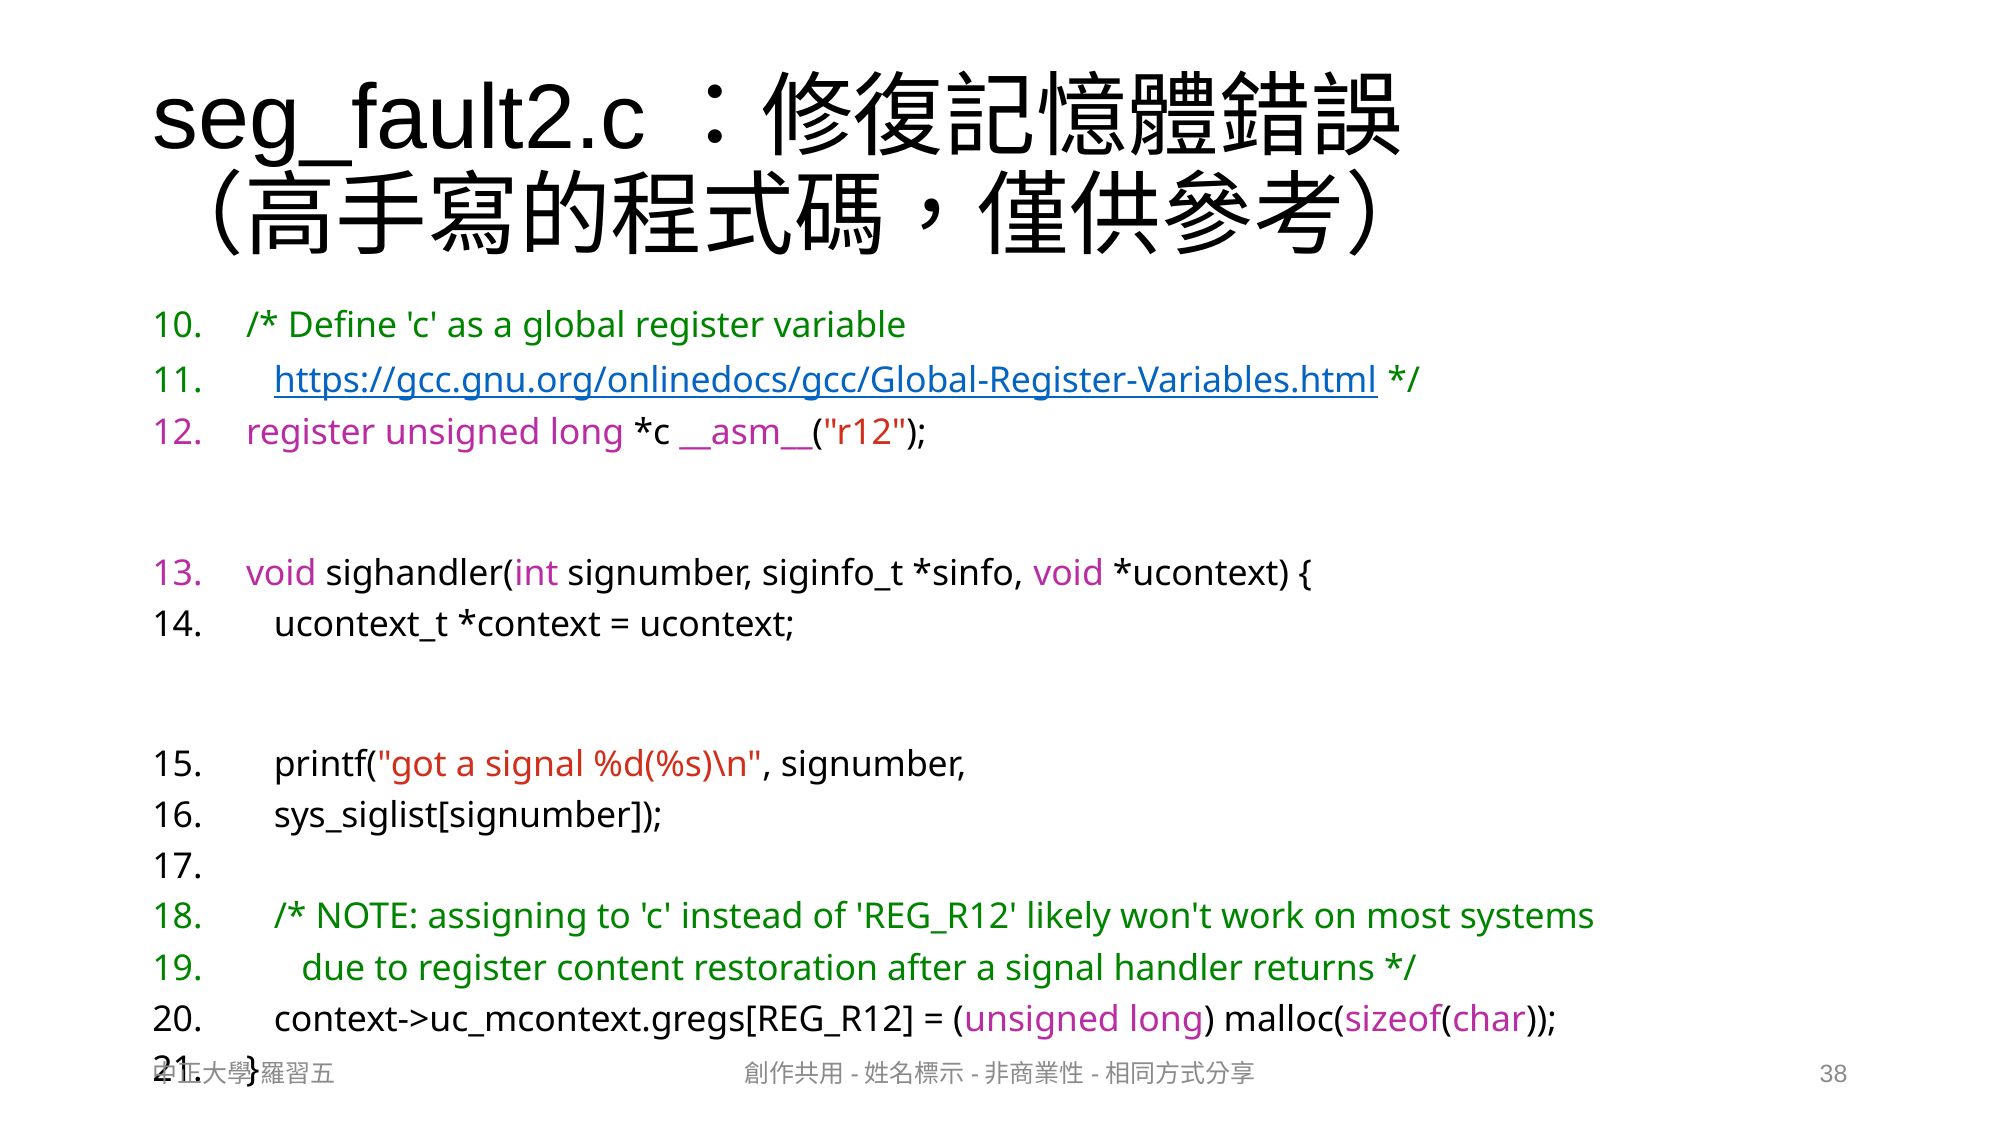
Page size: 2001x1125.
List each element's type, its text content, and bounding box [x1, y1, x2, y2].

list /* Define 'c' as a global register variable https://gcc.gnu.org/onlinedocs/gcc/Global-Register-Variables.html */ register unsigned long *c __asm__("r12"); void sighandler(int signumber, siginfo_t *sinfo, void *ucontext) { ucontext_t *context = ucontext; printf("got a signal %d(%s)\n", signumber, sys_siglist[signumber]); /* NOTE: assigning to 'c' instead of 'REG_R12' likely won't work on most systems due to register content restoration after a signal handler returns */ context->uc_mcontext.gregs[REG_R12] = (unsigned long) malloc(sizeof(char)); } [137, 299, 1863, 1103]
slide_number 中正大學 羅習五 [137, 1042, 588, 1103]
footer 創作共用-姓名標示-非商業性-相同方式分享 [662, 1042, 1338, 1103]
title seg_fault2.c：修復記憶體錯誤 （高手寫的程式碼，僅供參考） [137, 59, 1863, 278]
